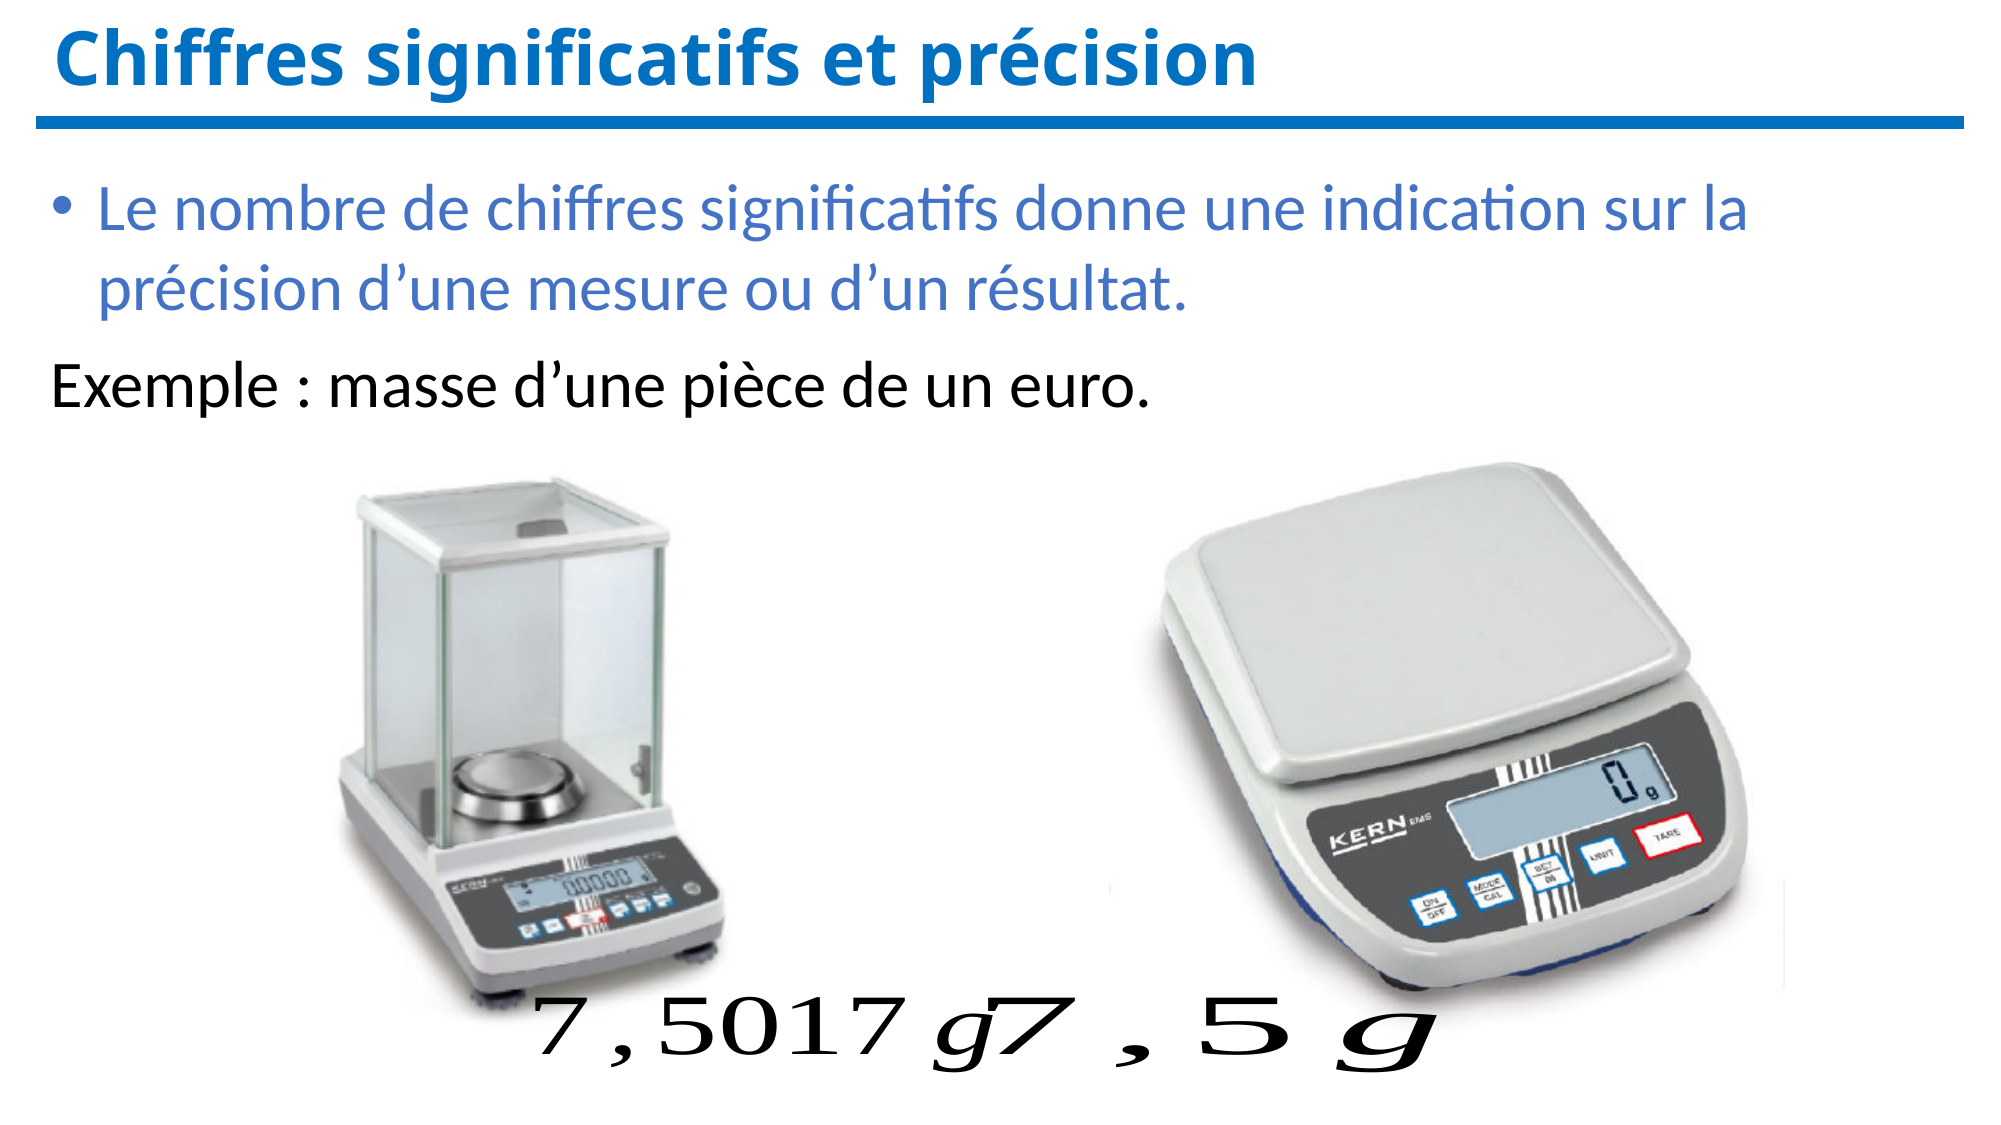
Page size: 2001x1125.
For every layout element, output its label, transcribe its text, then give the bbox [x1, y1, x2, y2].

picture [1109, 429, 1785, 1054]
text_box Exemple : masse d’une pièce de un euro. [35, 333, 1964, 429]
text_box Chiffres significatifs et précision [0, 0, 2000, 123]
text_box Le nombre de chiffres significatifs donne une indication sur la précision d’une mesure ou d’un résultat. [35, 156, 1964, 332]
picture [215, 435, 841, 1061]
